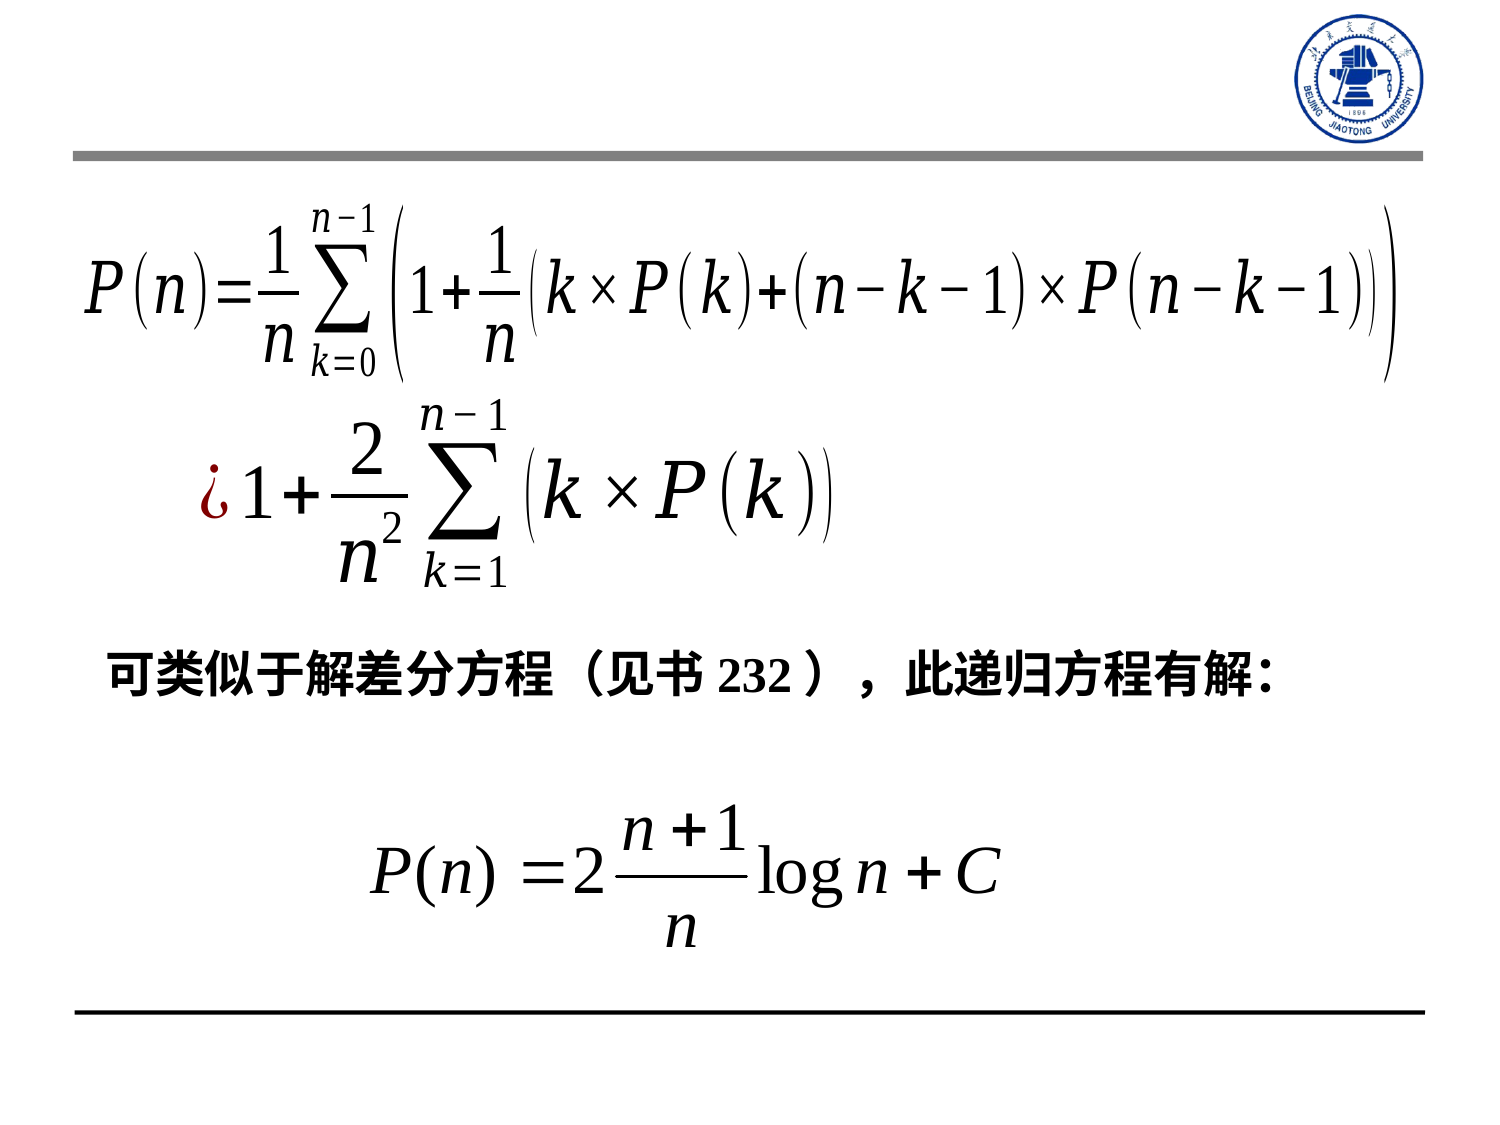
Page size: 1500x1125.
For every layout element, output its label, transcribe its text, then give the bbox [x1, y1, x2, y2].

picture [1294, 14, 1424, 144]
text_box 可类似于解差分方程（见书232），此递归方程有解： [90, 634, 1319, 710]
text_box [357, 783, 1013, 964]
